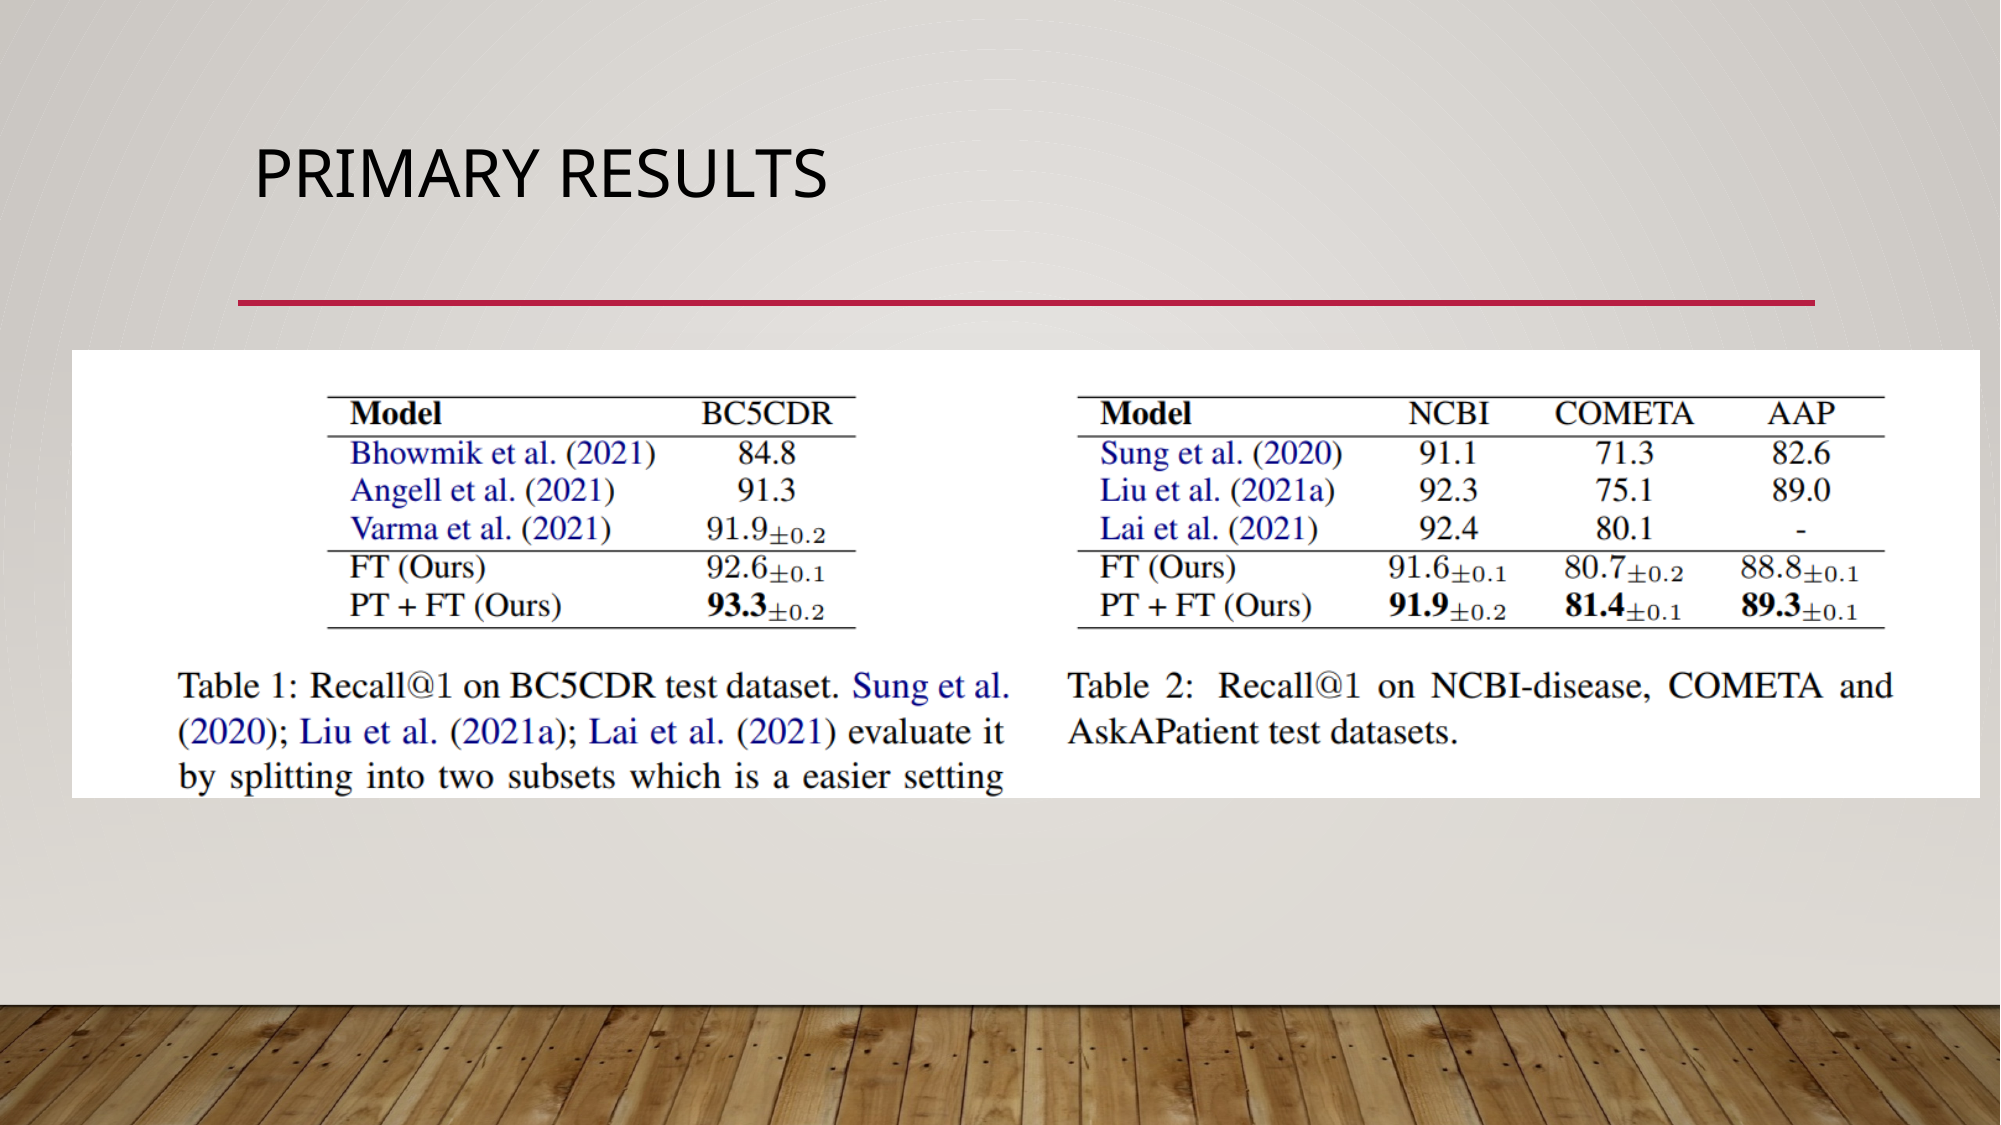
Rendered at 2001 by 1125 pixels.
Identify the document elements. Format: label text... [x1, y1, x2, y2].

title Primary Results [238, 131, 1814, 305]
picture [0, 1005, 2000, 1125]
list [72, 349, 1980, 799]
